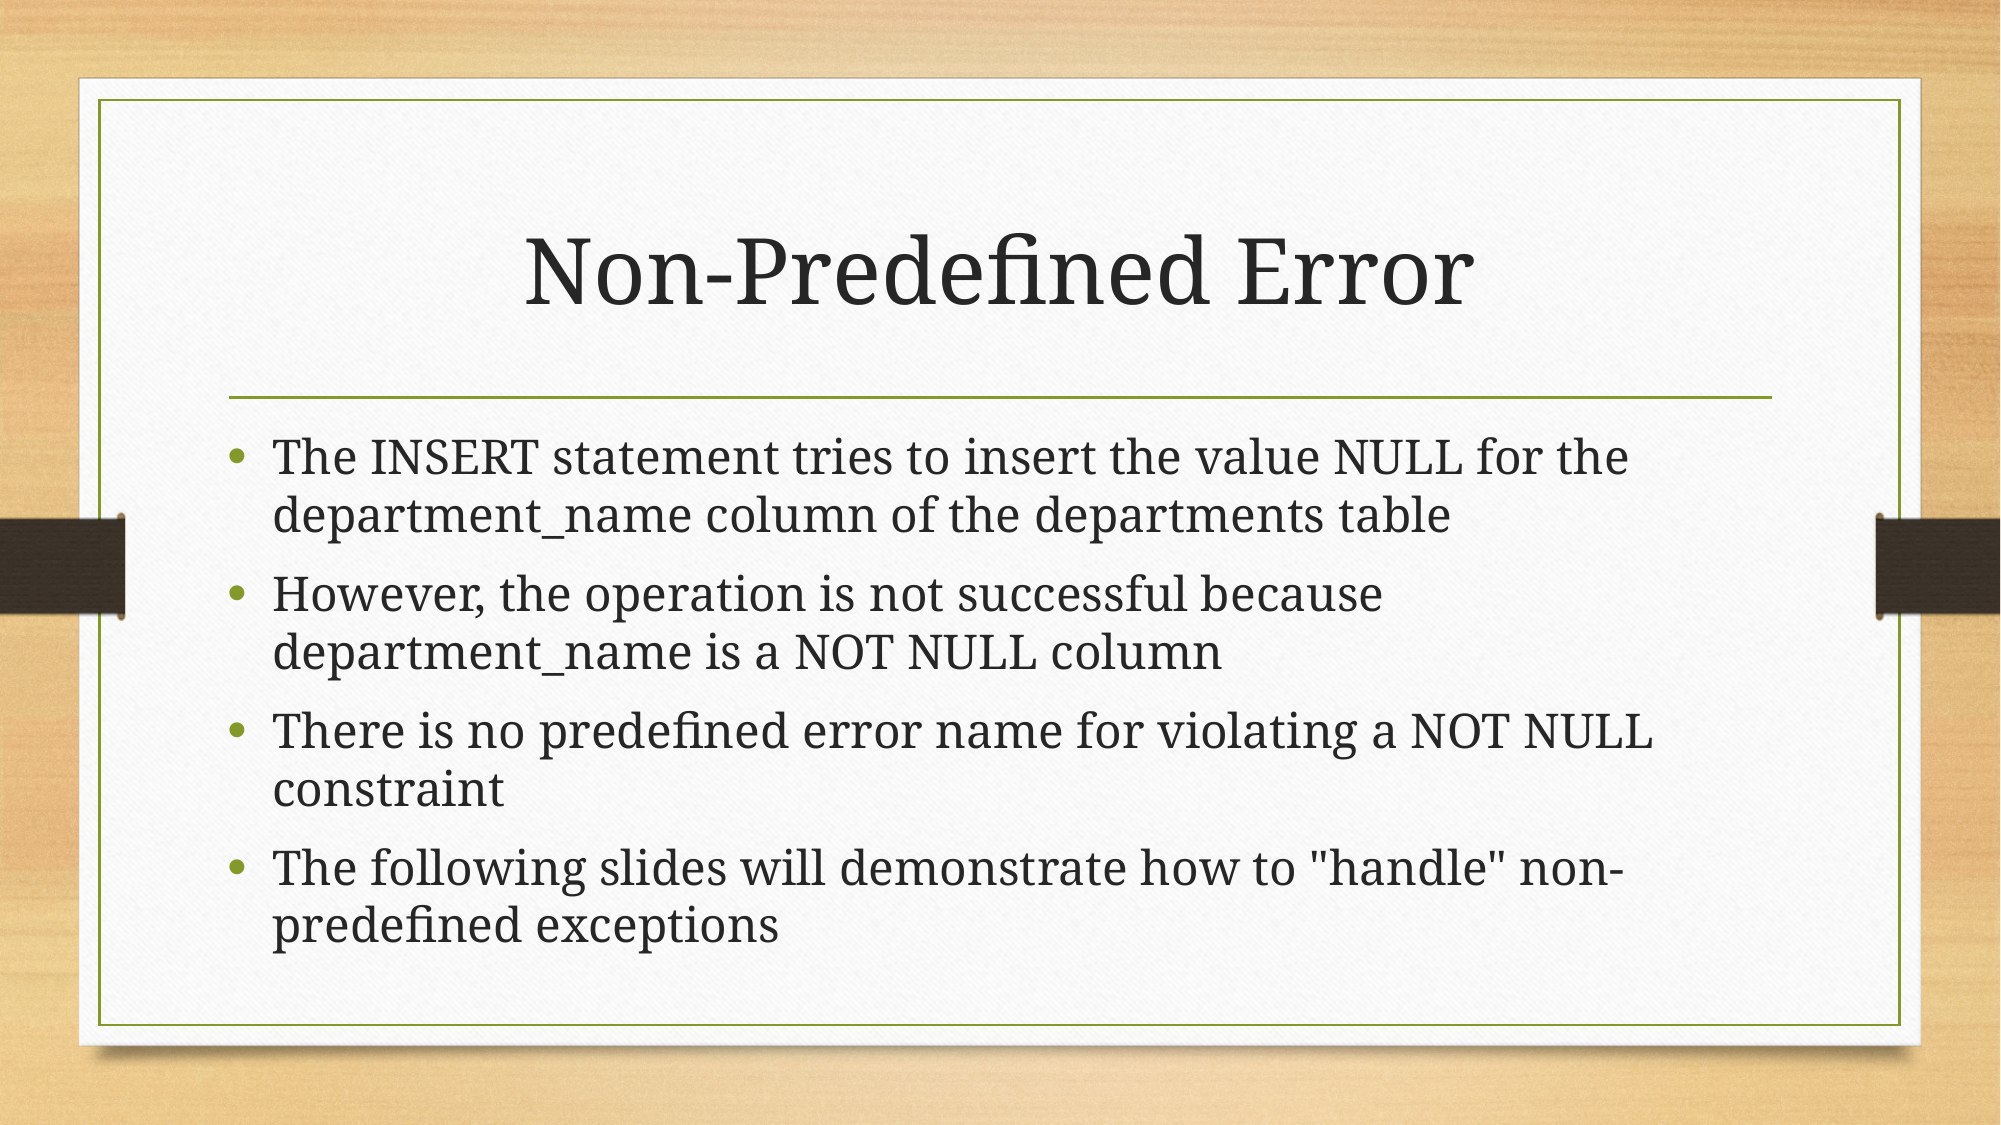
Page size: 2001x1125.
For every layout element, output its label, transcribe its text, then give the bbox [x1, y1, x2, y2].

title Non-Predefined Error [212, 161, 1788, 375]
picture [0, 0, 2001, 1125]
list The INSERT statement tries to insert the value NULL for the department_name column of the departments table However, the operation is not successful because department_name is a NOT NULL column There is no predefined error name for violating a NOT NULL constraint The following slides will demonstrate how to "handle" non-predefined exceptions [212, 419, 1788, 964]
